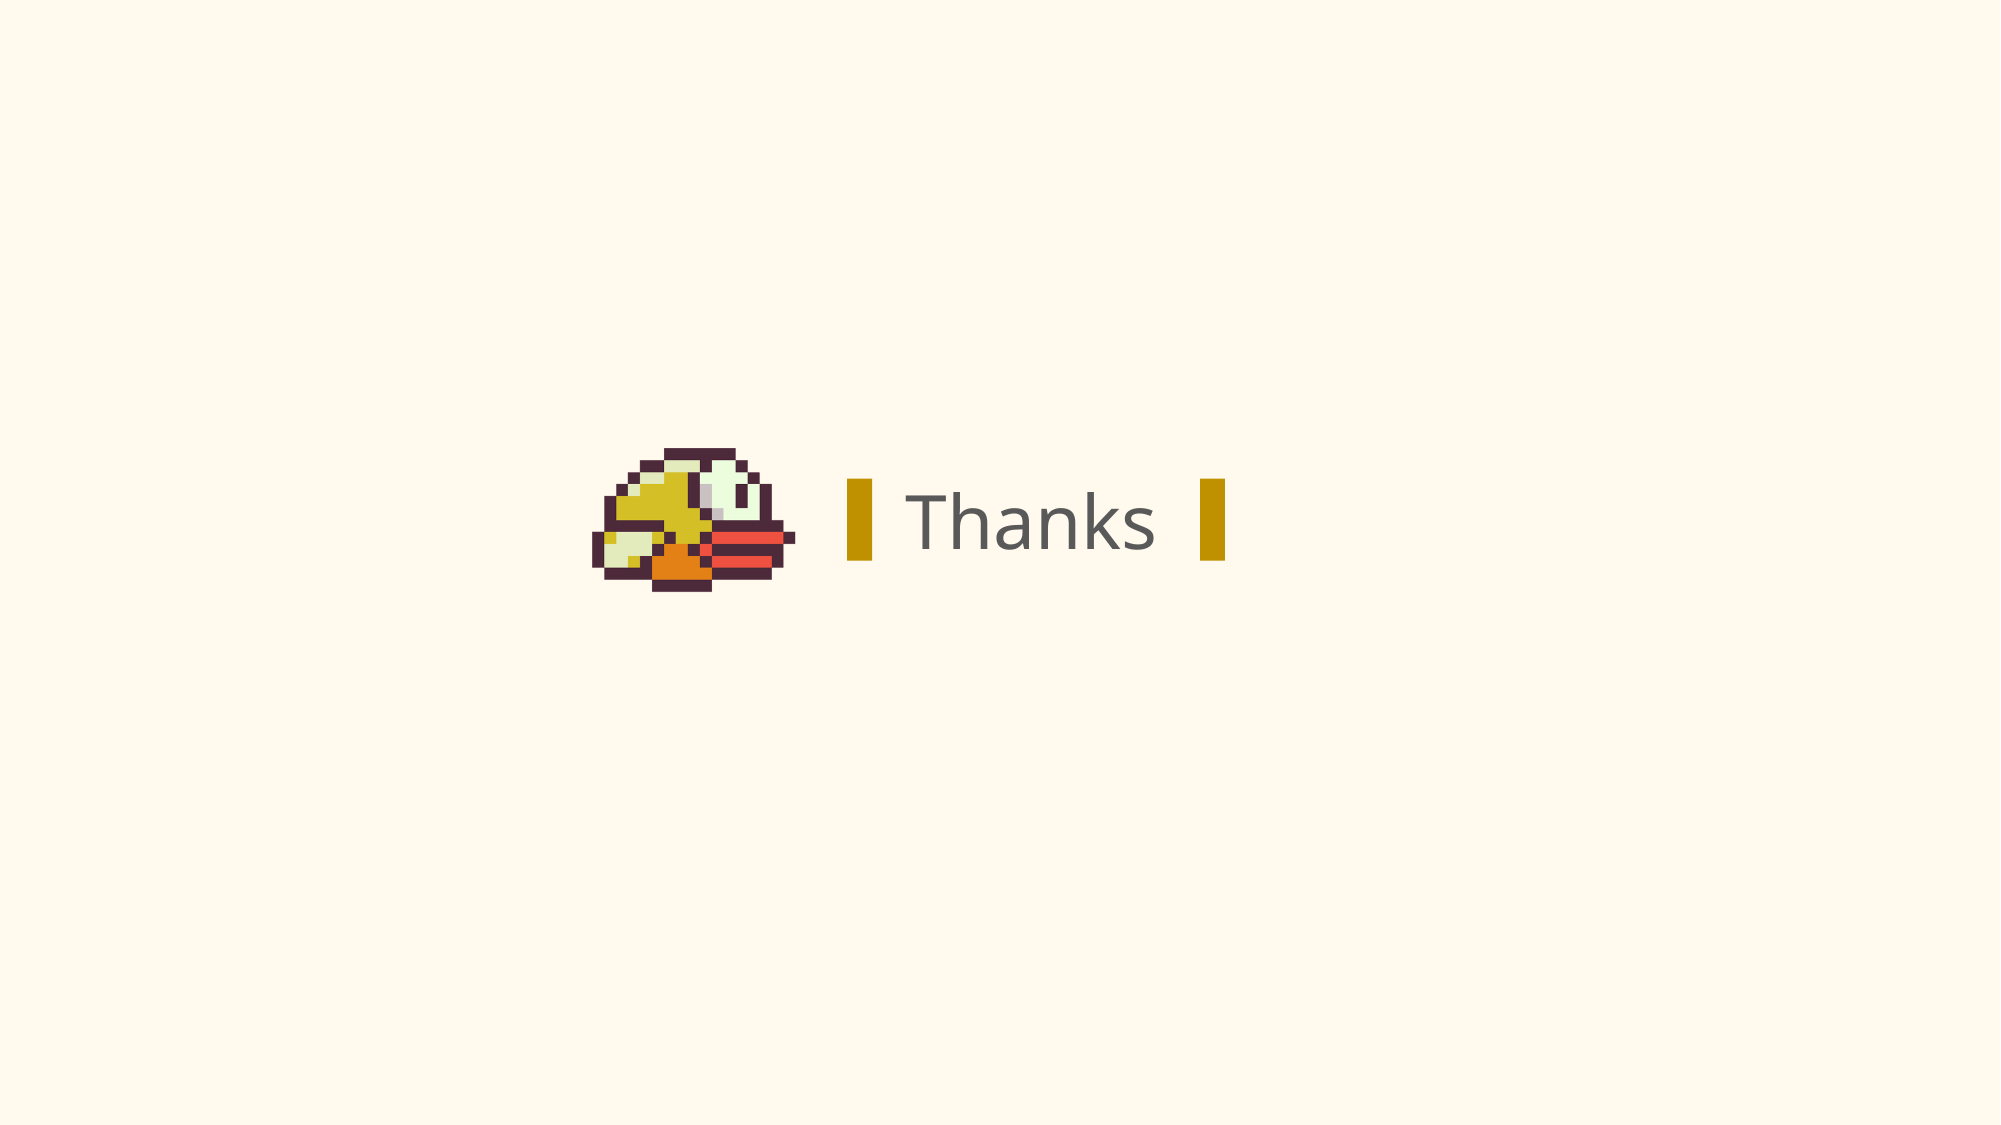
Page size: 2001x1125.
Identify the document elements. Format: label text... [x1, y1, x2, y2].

text_box [848, 478, 873, 561]
picture [538, 365, 848, 674]
text_box Thanks [890, 466, 1232, 572]
text_box [1200, 478, 1225, 561]
